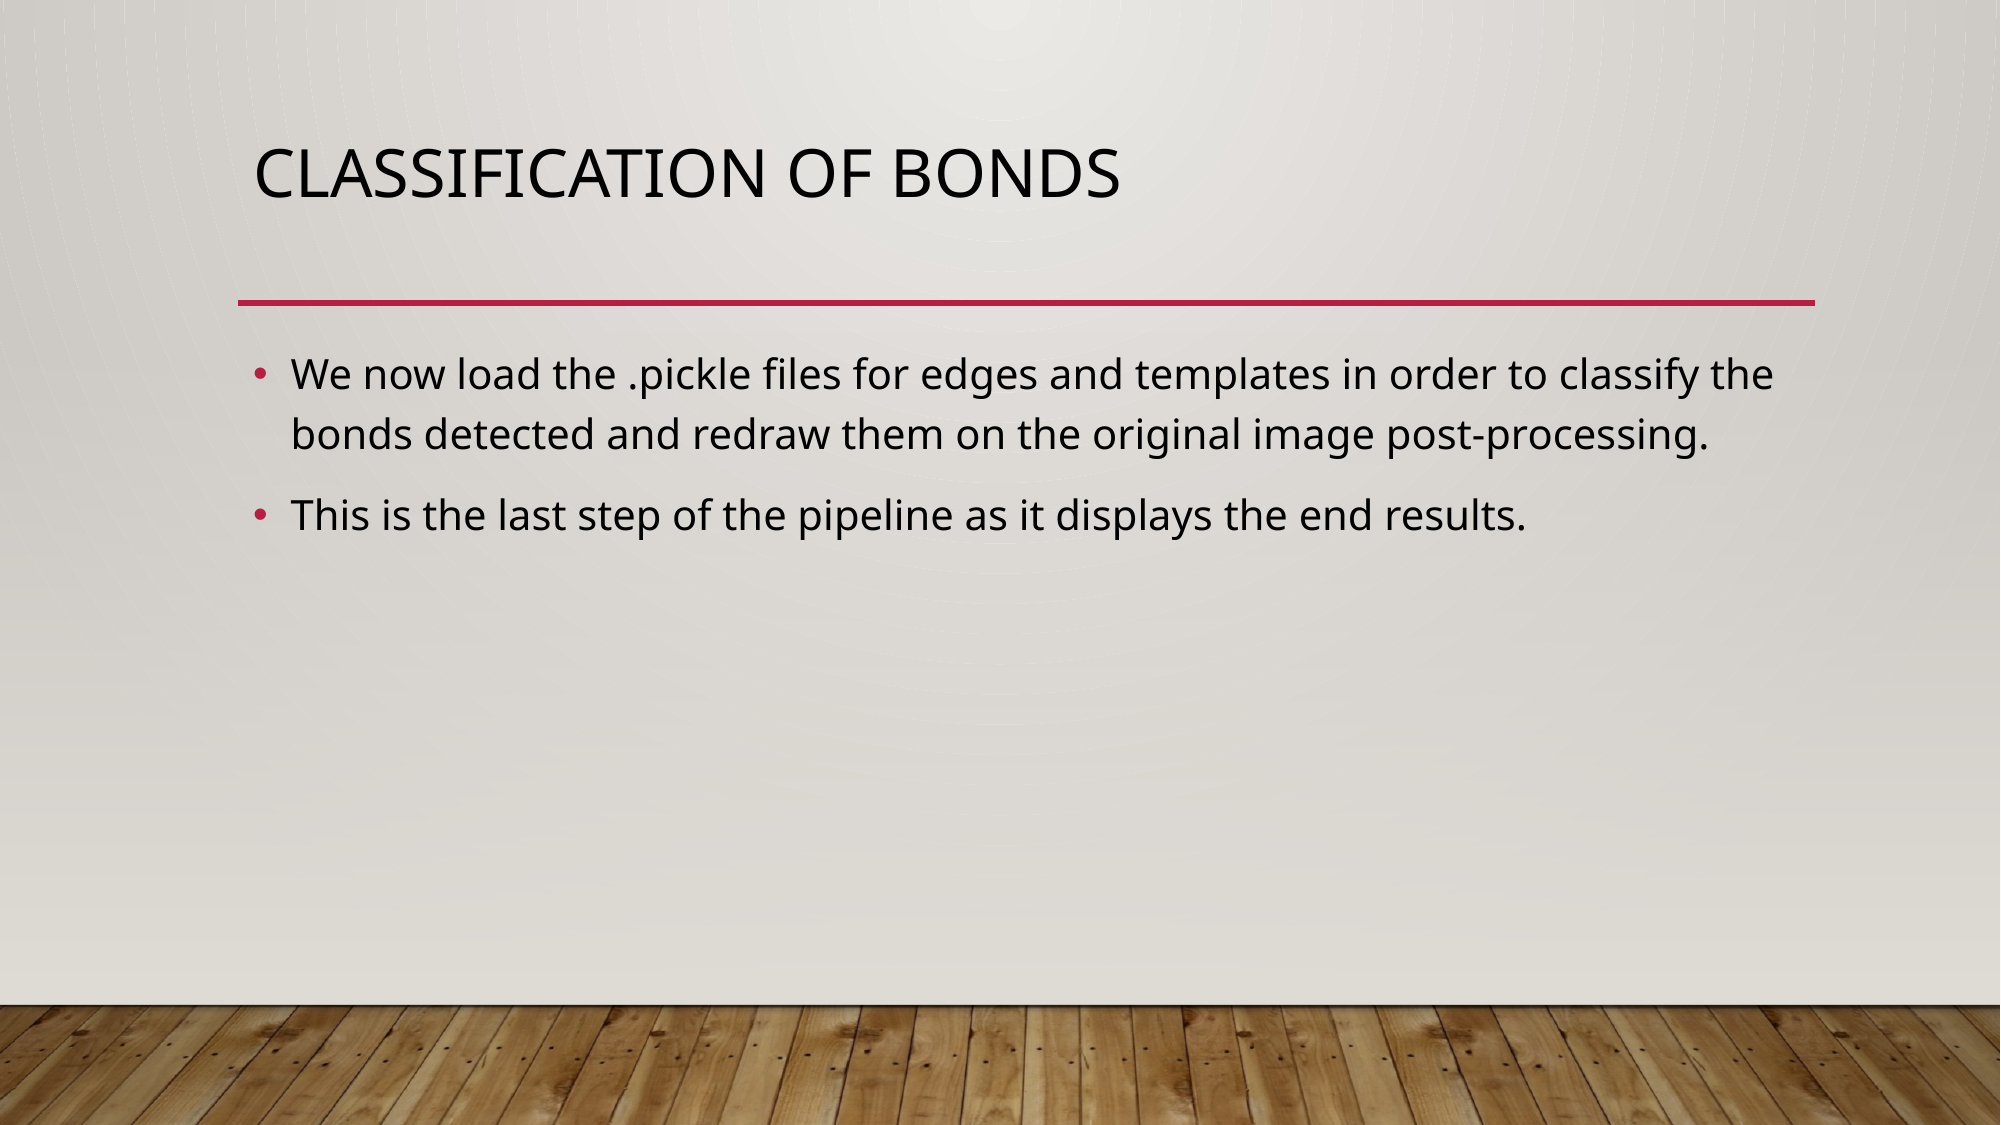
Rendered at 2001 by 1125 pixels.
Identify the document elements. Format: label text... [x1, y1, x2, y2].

list We now load the .pickle files for edges and templates in order to classify the bonds detected and redraw them on the original image post-processing. This is the last step of the pipeline as it displays the end results. [238, 330, 1814, 897]
title Classification of bonds [238, 131, 1814, 305]
picture [0, 1005, 2000, 1125]
